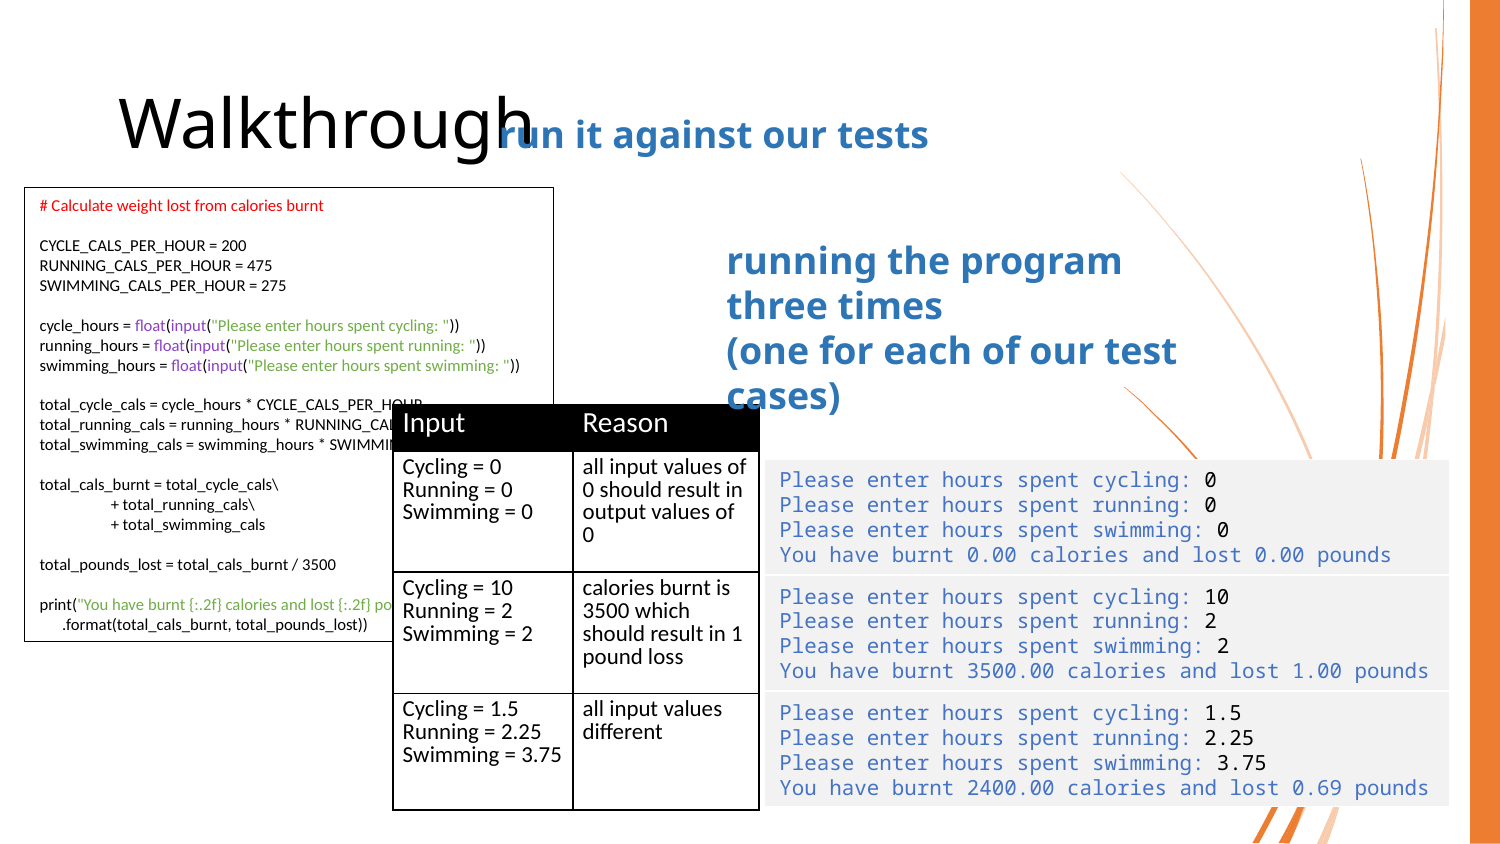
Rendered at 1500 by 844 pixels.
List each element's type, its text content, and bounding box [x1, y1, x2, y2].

title Walkthrough [103, 44, 1397, 208]
table_header Reason [574, 406, 758, 450]
table_cell Cycling = 1.5 Running = 2.25 Swimming = 3.75 [394, 694, 572, 809]
text_box Please enter hours spent cycling: 1.5 Please enter hours spent running: 2.25 Please enter hours spent swimming: 3.75 You have burnt 2400.00 calories and lost 0.69 pounds [764, 691, 1450, 807]
table_cell Cycling = 0 Running = 0 Swimming = 0 [394, 452, 572, 571]
text_box Please enter hours spent cycling: 0 Please enter hours spent running: 0 Please enter hours spent swimming: 0 You have burnt 0.00 calories and lost 0.00 pounds [764, 459, 1450, 575]
text_box Please enter hours spent cycling: 10 Please enter hours spent running: 2 Please enter hours spent swimming: 2 You have burnt 3500.00 calories and lost 1.00 pounds [764, 575, 1450, 691]
table_header Input [394, 406, 572, 450]
text_box # Calculate weight lost from calories burnt CYCLE_CALS_PER_HOUR = 200 RUNNING_CALS_PER_HOUR = 475 SWIMMING_CALS_PER_HOUR = 275 cycle_hours = float(input("Please enter hours spent cycling: ")) running_hours = float(input("Please enter hours spent running: ")) swimming_hours = float(input("Please enter hours spent swimming: ")) total_cycle_cals = cycle_hours * CYCLE_CALS_PER_HOUR total_running_cals = running_hours * RUNNING_CALS_PER_HOUR total_swimming_cals = swimming_hours * SWIMMING_CALS_PER_HOUR total_cals_burnt = total_cycle_cals\ + total_running_cals\ + total_swimming_cals total_pounds_lost = total_cals_burnt / 3500 print("You have burnt {:.2f} calories and lost {:.2f} pounds" .format(total_cals_burnt, total_pounds_lost)) [24, 187, 554, 642]
table_cell Cycling = 10 Running = 2 Swimming = 2 [394, 573, 572, 693]
text_box running the program three times (one for each of our test cases) [711, 229, 1241, 425]
table_cell calories burnt is 3500 which should result in 1 pound loss [574, 573, 758, 693]
text_box run it against our tests [483, 103, 1227, 164]
table_cell all input values of 0 should result in output values of 0 [574, 452, 758, 571]
table_cell all input values different [574, 694, 758, 809]
